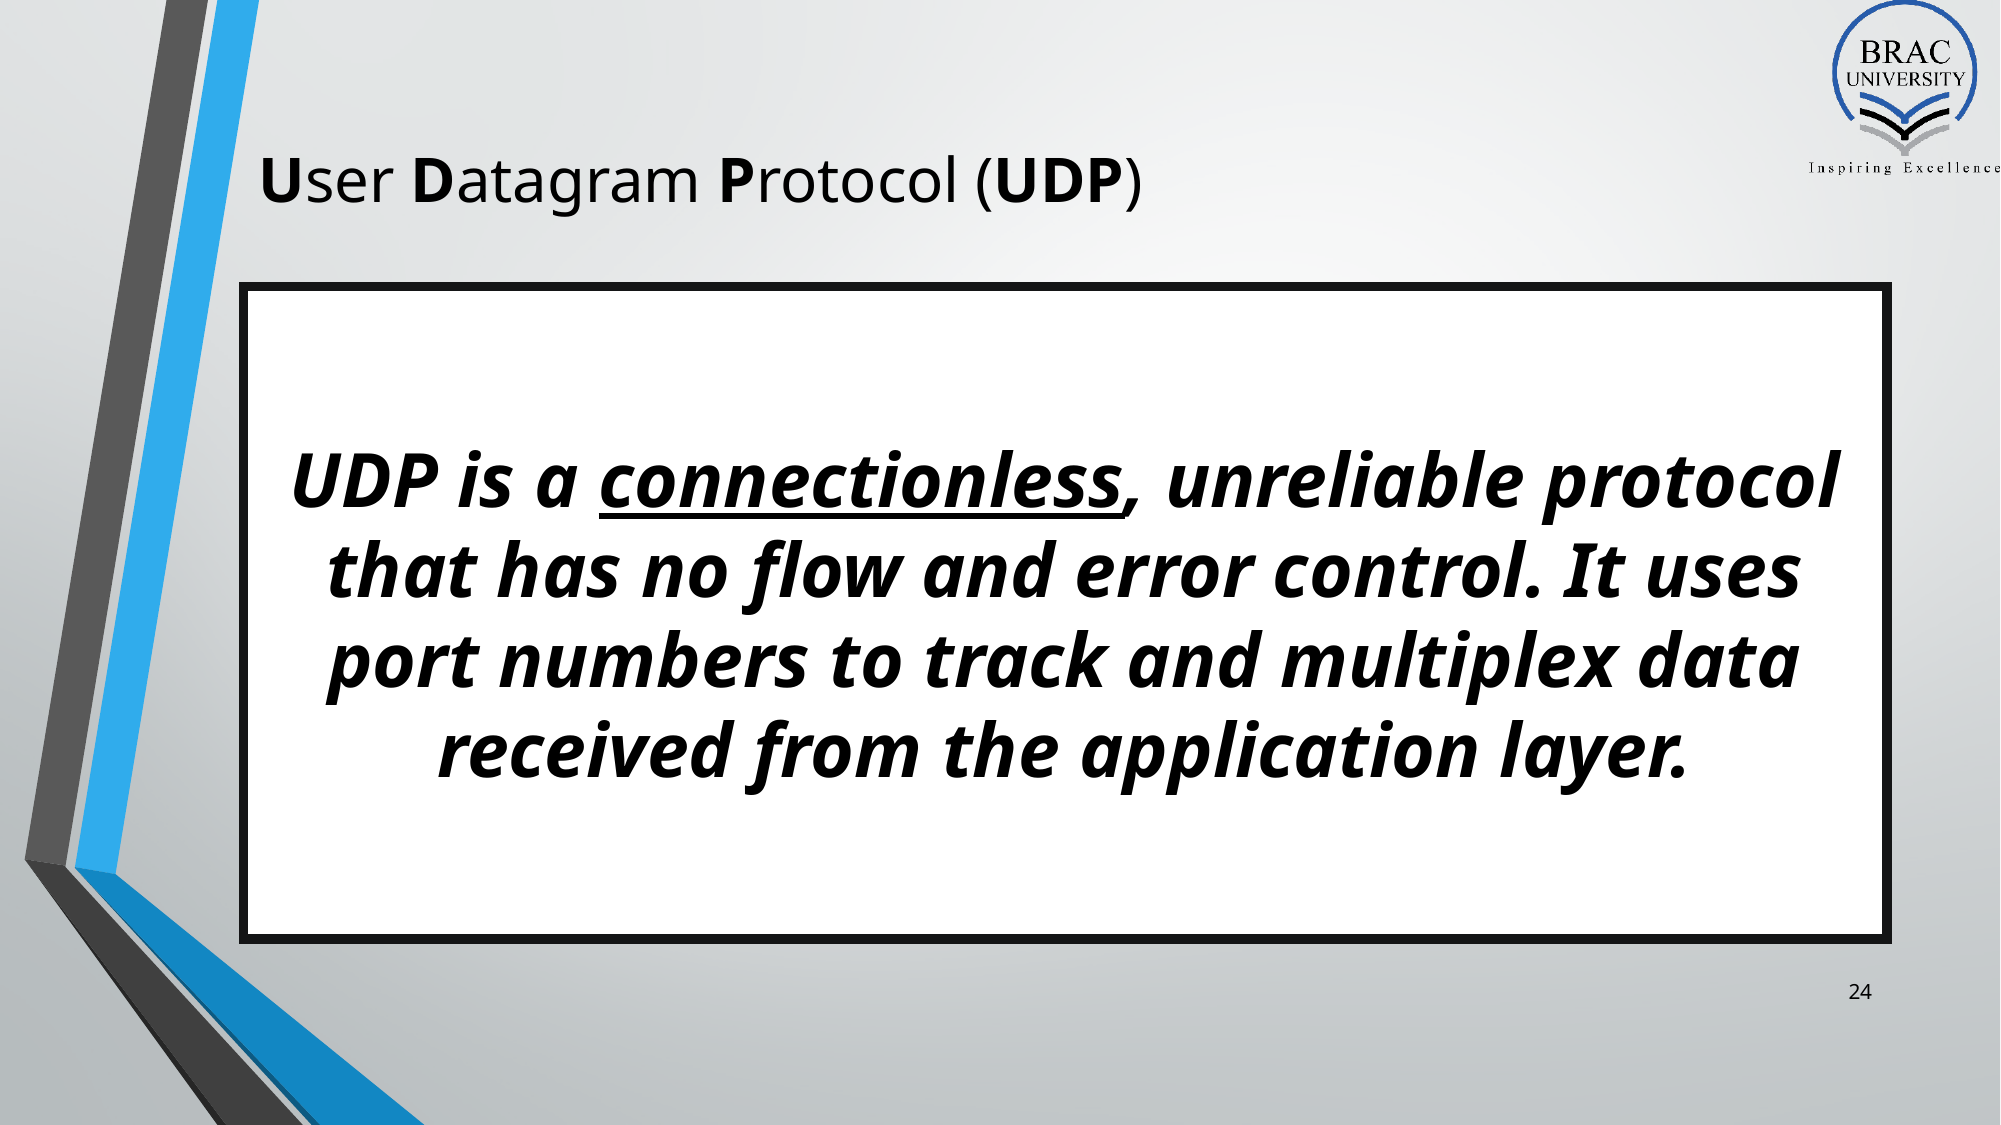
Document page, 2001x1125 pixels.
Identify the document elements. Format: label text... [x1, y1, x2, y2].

slide_number 24 [1796, 962, 1887, 1023]
picture [1808, 0, 2000, 176]
title User Datagram Protocol (UDP) [243, 133, 1887, 286]
list UDP is a connectionless, unreliable protocol that has no flow and error control. It uses port numbers to track and multiplex data received from the application layer. [243, 286, 1887, 939]
